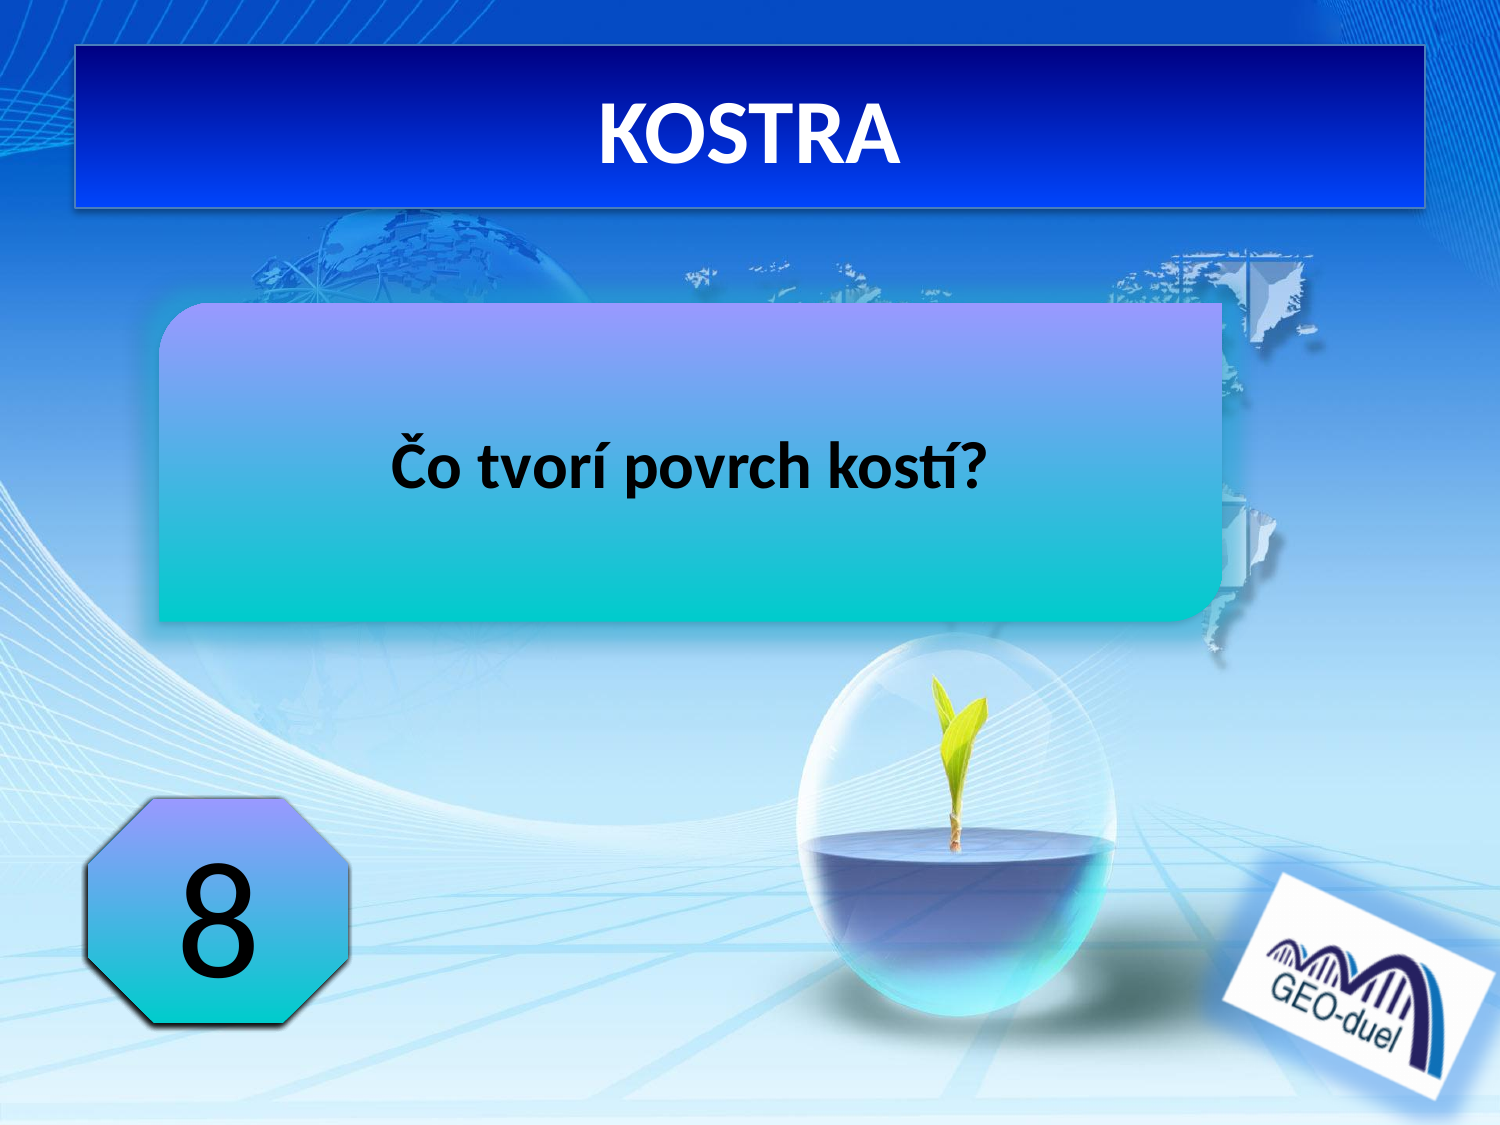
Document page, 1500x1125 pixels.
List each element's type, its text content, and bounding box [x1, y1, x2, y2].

text_box 8 [88, 798, 349, 1024]
text_box Čo tvorí povrch kostí? [159, 302, 1223, 622]
picture [0, 0, 1500, 1125]
title KOSTRA [74, 44, 1426, 209]
